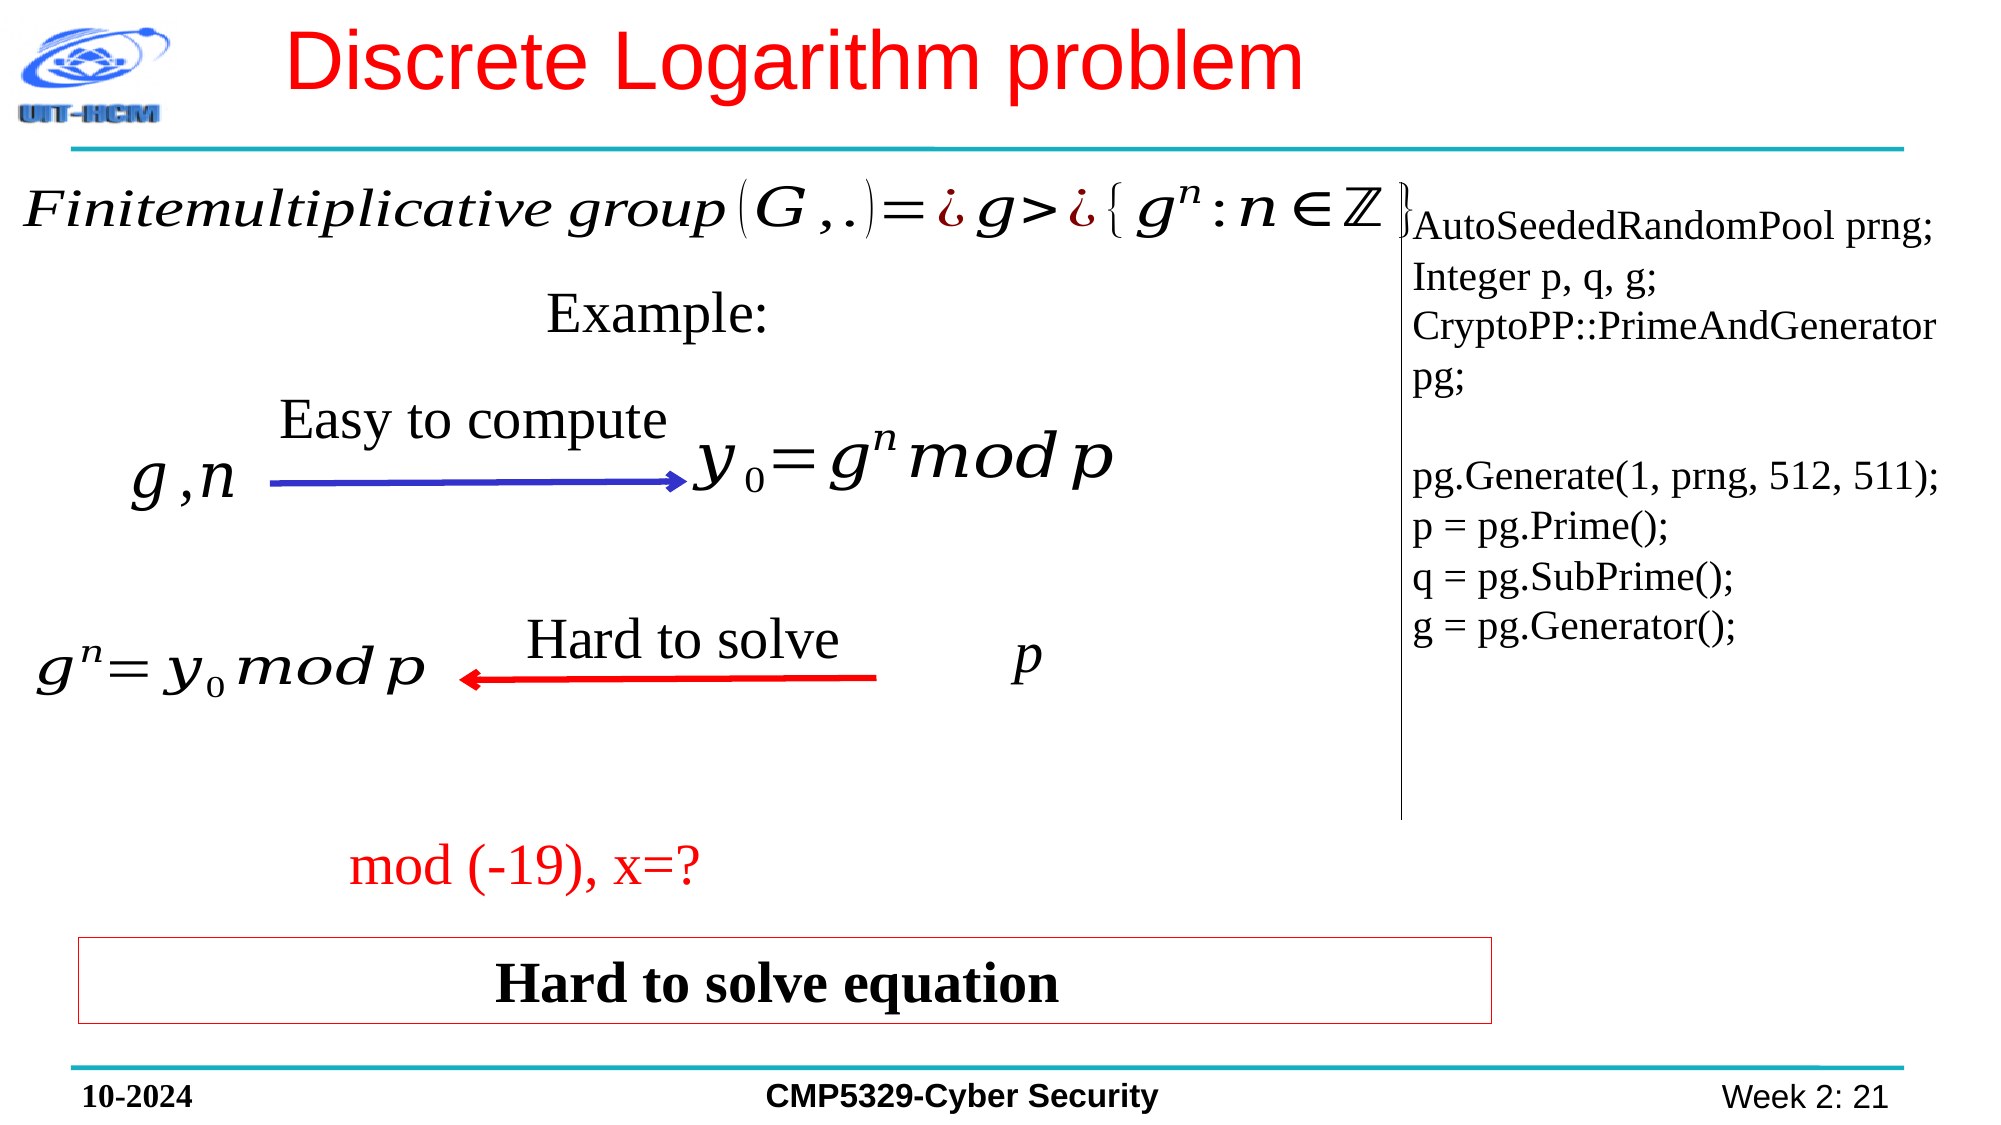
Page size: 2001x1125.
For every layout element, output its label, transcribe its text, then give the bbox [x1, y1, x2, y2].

text_box AutoSeededRandomPool prng; Integer p, q, g; CryptoPP::PrimeAndGenerator pg; pg.Generate(1, prng, 512, 511); p = pg.Prime(); q = pg.SubPrime(); g = pg.Generator(); [1405, 190, 2000, 656]
text_box [78, 937, 1492, 1024]
title Discrete Logarithm problem [269, 0, 1653, 132]
text_box Easy to compute [264, 372, 683, 458]
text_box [458, 677, 877, 681]
picture [0, 16, 189, 133]
